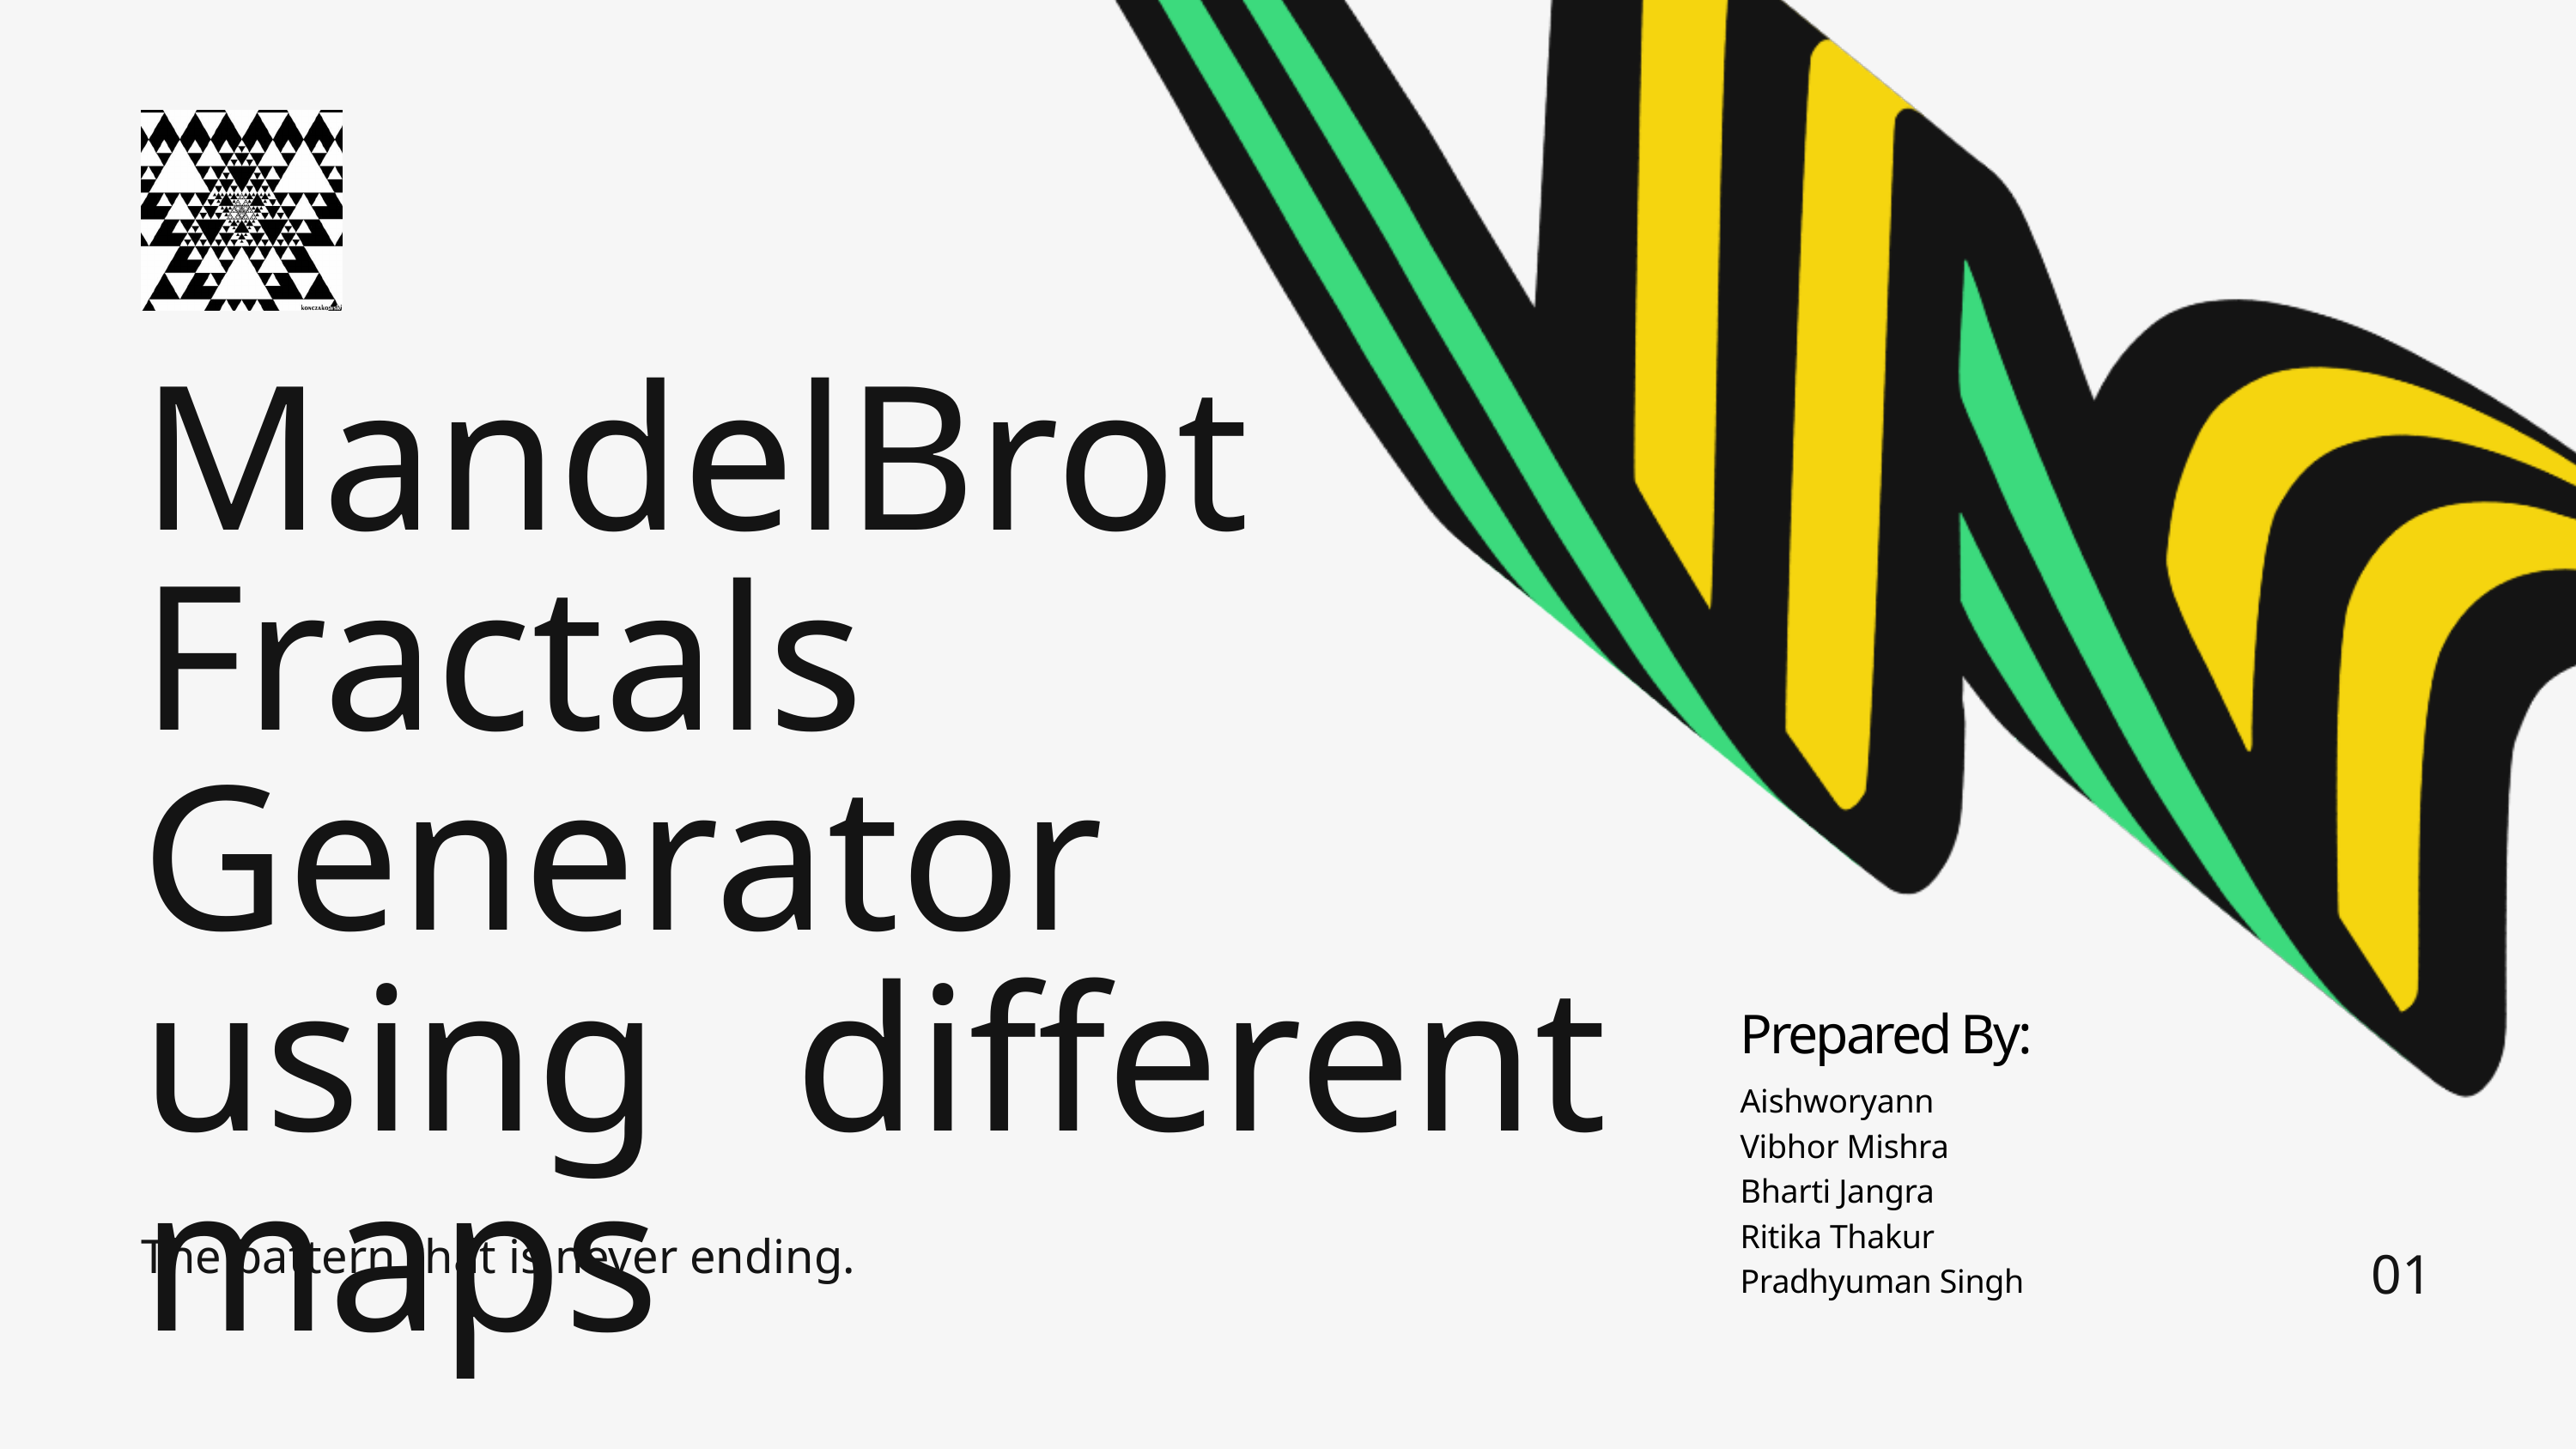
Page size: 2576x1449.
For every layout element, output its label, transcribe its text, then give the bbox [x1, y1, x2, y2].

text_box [140, 108, 343, 312]
picture [829, 0, 2576, 1234]
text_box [140, 348, 1608, 1279]
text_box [1740, 999, 2280, 1294]
text_box 01 [2309, 1229, 2433, 1306]
